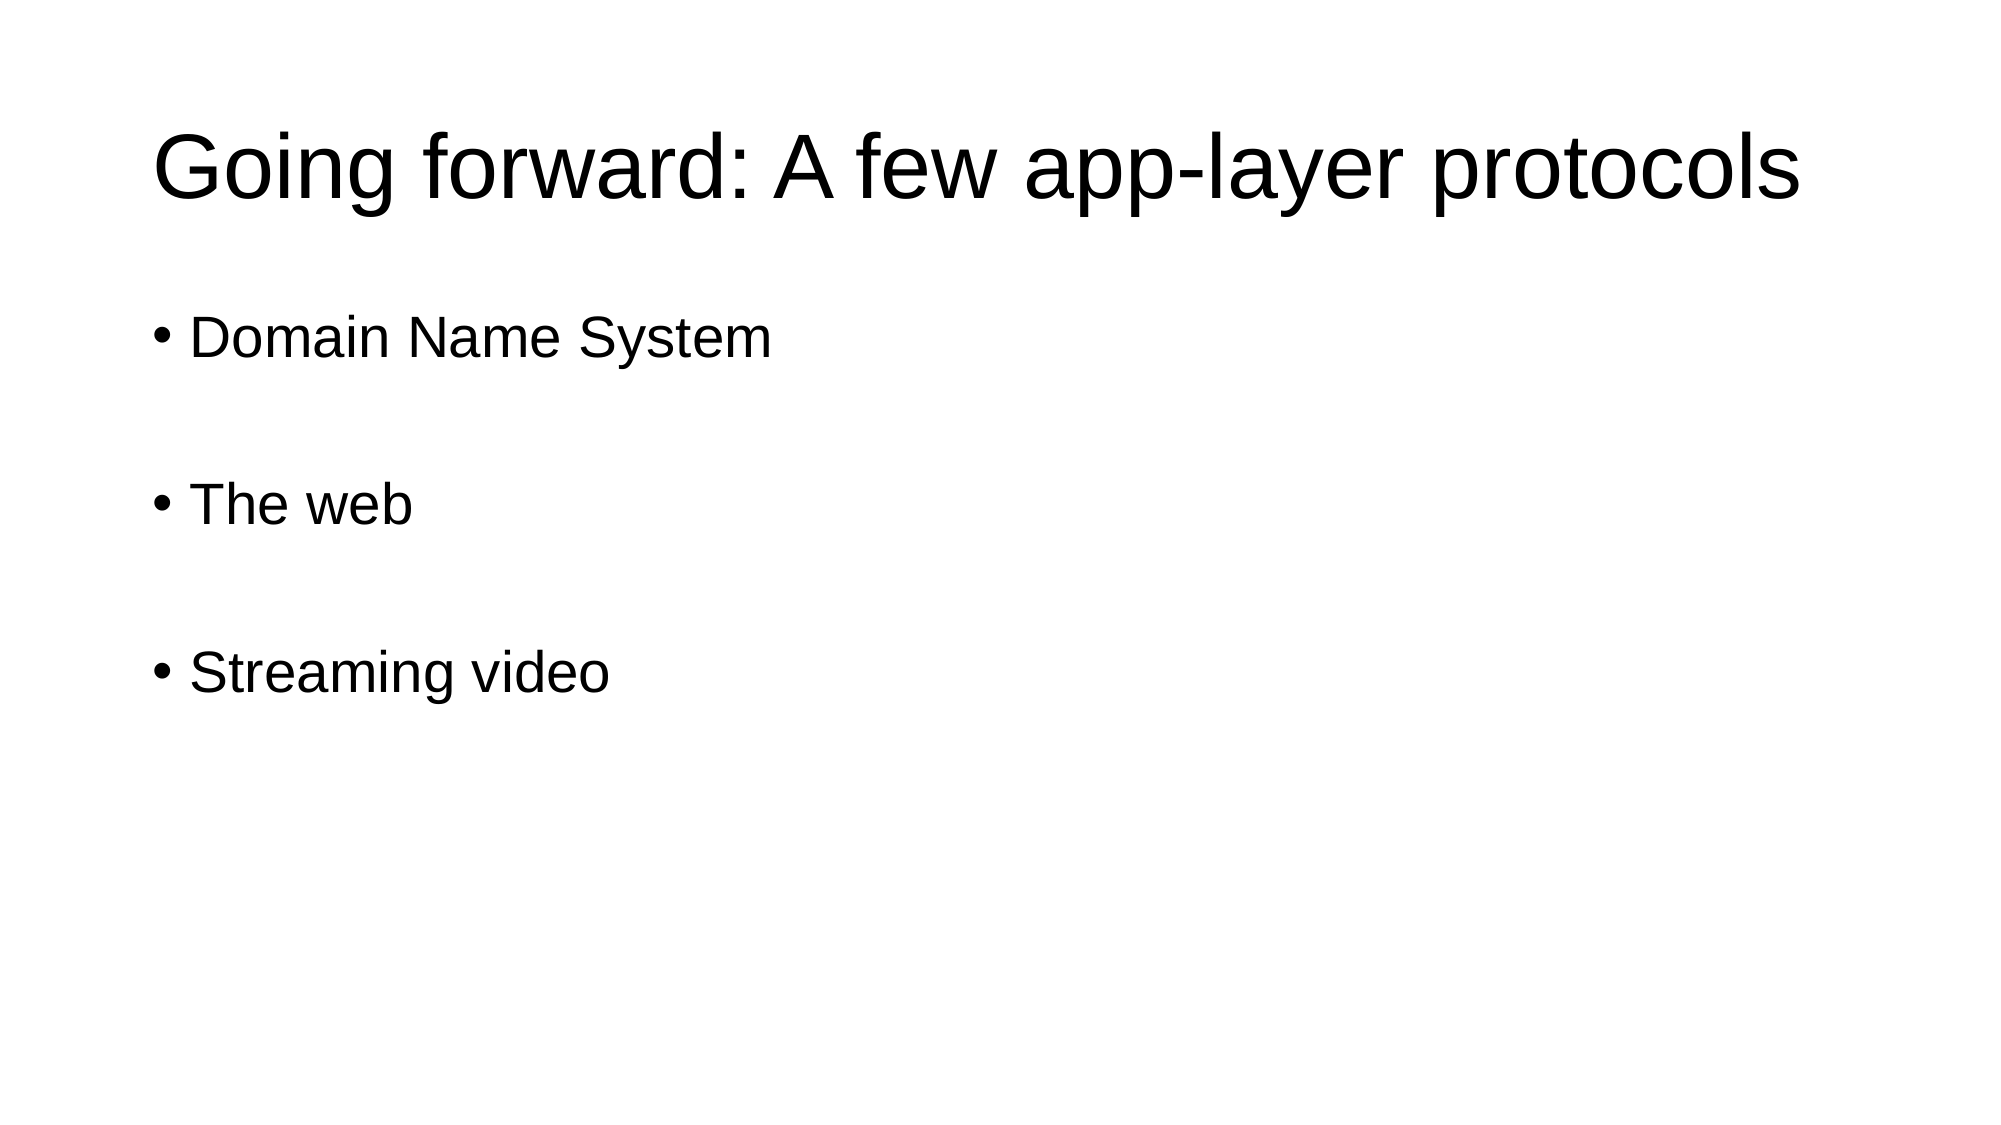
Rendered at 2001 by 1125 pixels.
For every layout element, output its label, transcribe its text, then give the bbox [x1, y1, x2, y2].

title Going forward: A few app-layer protocols [137, 59, 1863, 278]
list Domain Name System The web Streaming video [137, 299, 1863, 1014]
